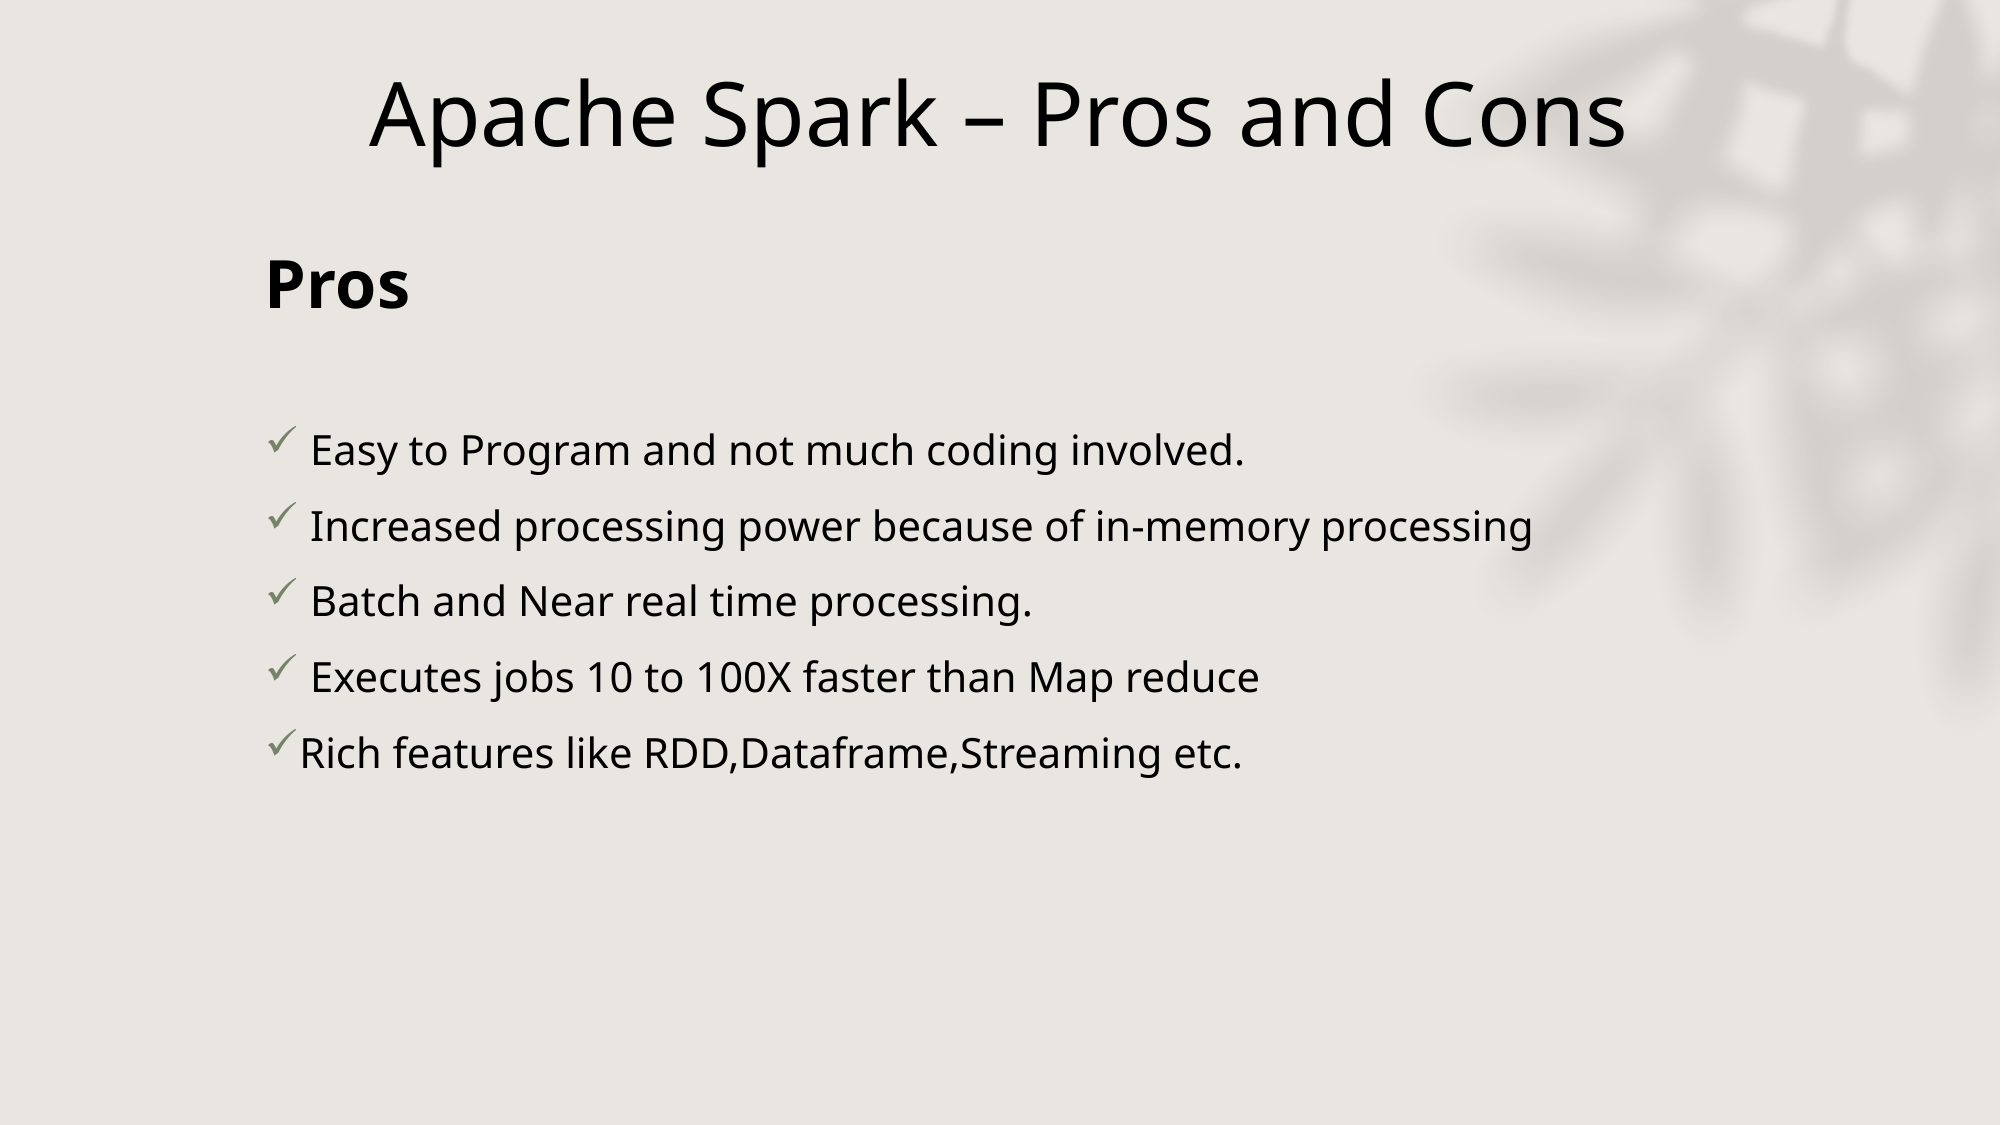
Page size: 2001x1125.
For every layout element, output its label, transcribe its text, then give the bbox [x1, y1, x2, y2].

subtitle Pros Easy to Program and not much coding involved. Increased processing power because of in-memory processing Batch and Near real time processing. Executes jobs 10 to 100X faster than Map reduce Rich features like RDD,Dataframe,Streaming etc. [249, 226, 1750, 1018]
title Apache Spark – Pros and Cons [249, 49, 1750, 172]
